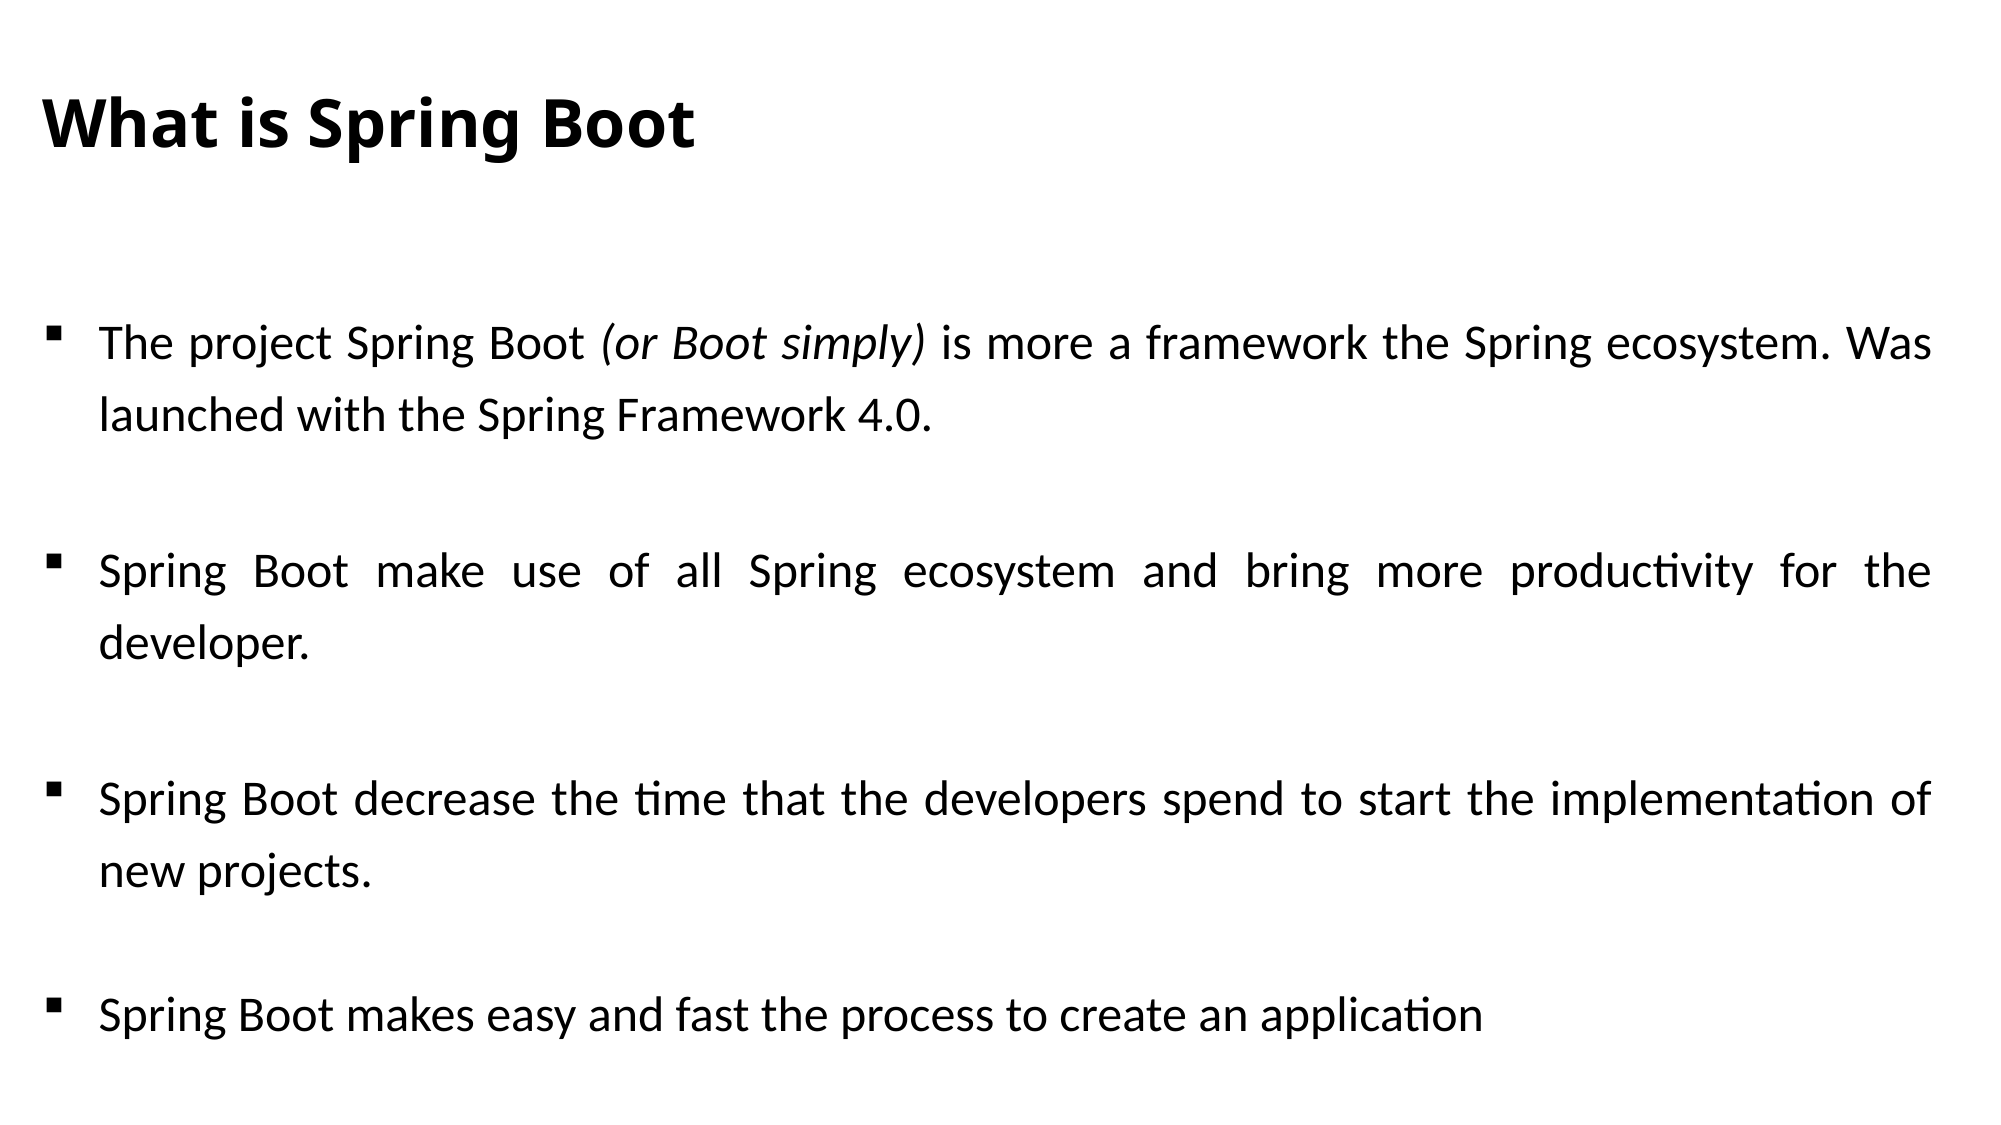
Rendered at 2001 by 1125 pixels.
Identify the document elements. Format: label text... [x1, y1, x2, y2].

text_box What is Spring Boot [27, 17, 1753, 235]
text_box The project Spring Boot (or Boot simply) is more a framework the Spring ecosystem. Was launched with the Spring Framework 4.0. Spring Boot make use of all Spring ecosystem and bring more productivity for the developer. Spring Boot decrease the time that the developers spend to start the implementation of new projects. Spring Boot makes easy and fast the process to create an application [27, 290, 1948, 1061]
